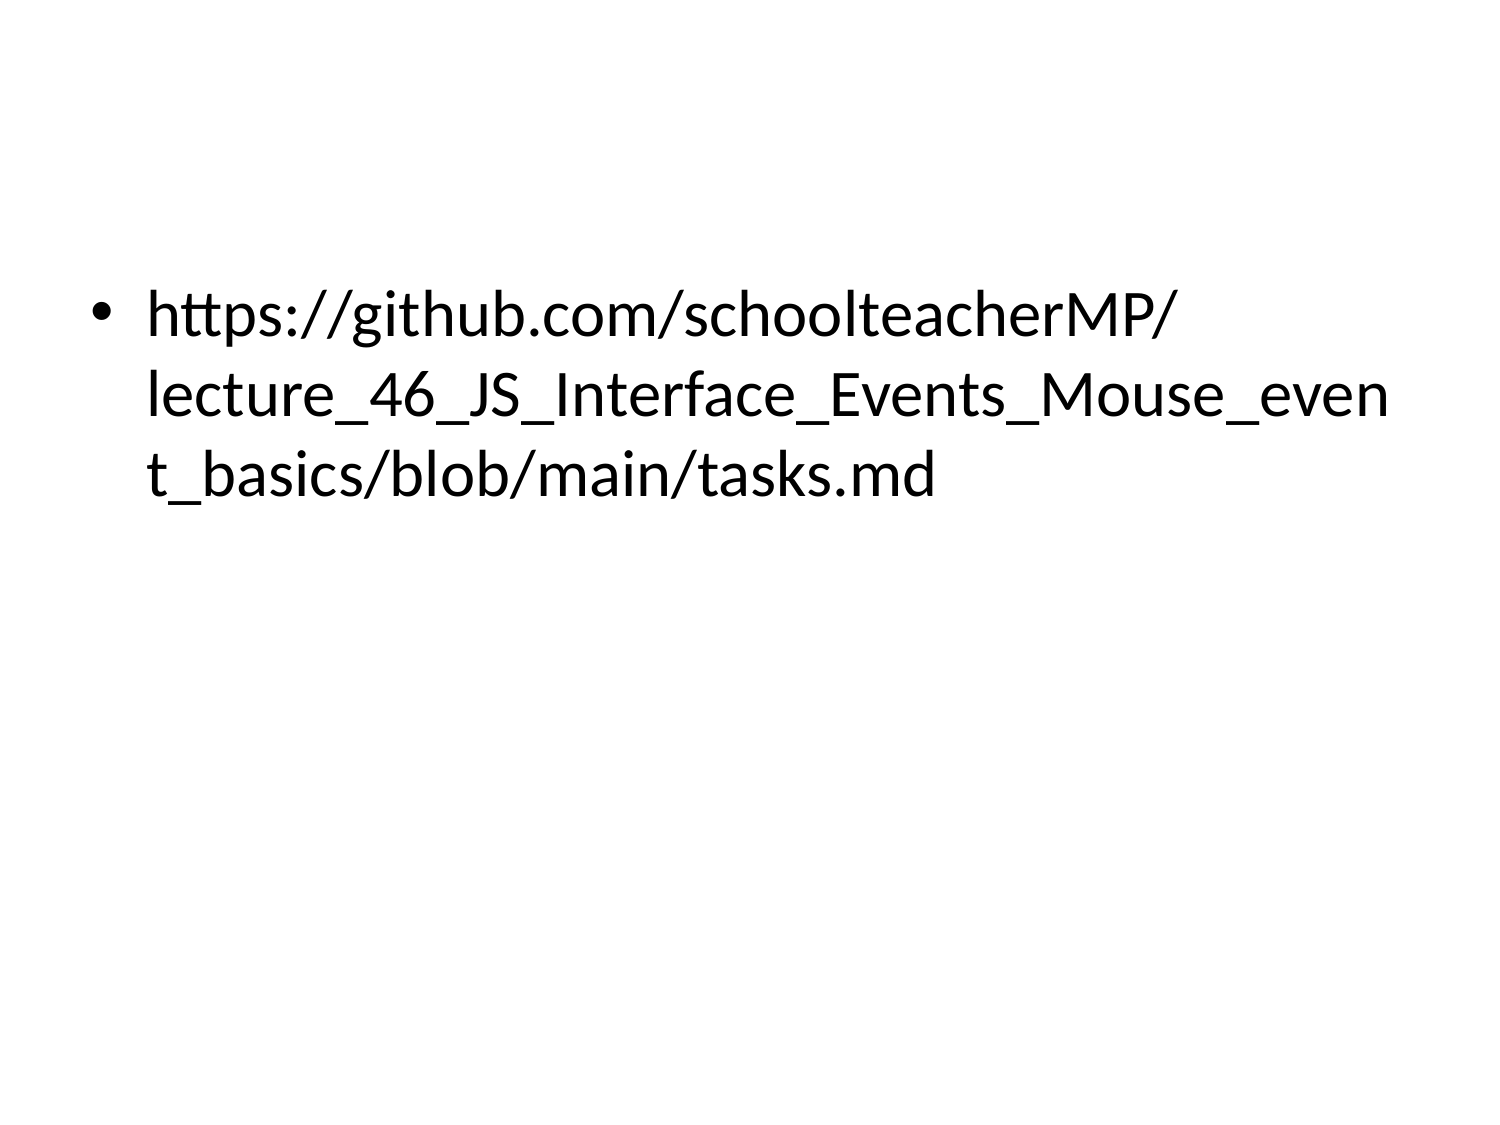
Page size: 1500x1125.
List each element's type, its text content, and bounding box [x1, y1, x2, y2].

list https://github.com/schoolteacherMP/lecture_46_JS_Interface_Events_Mouse_event_basics/blob/main/tasks.md [75, 262, 1425, 1005]
